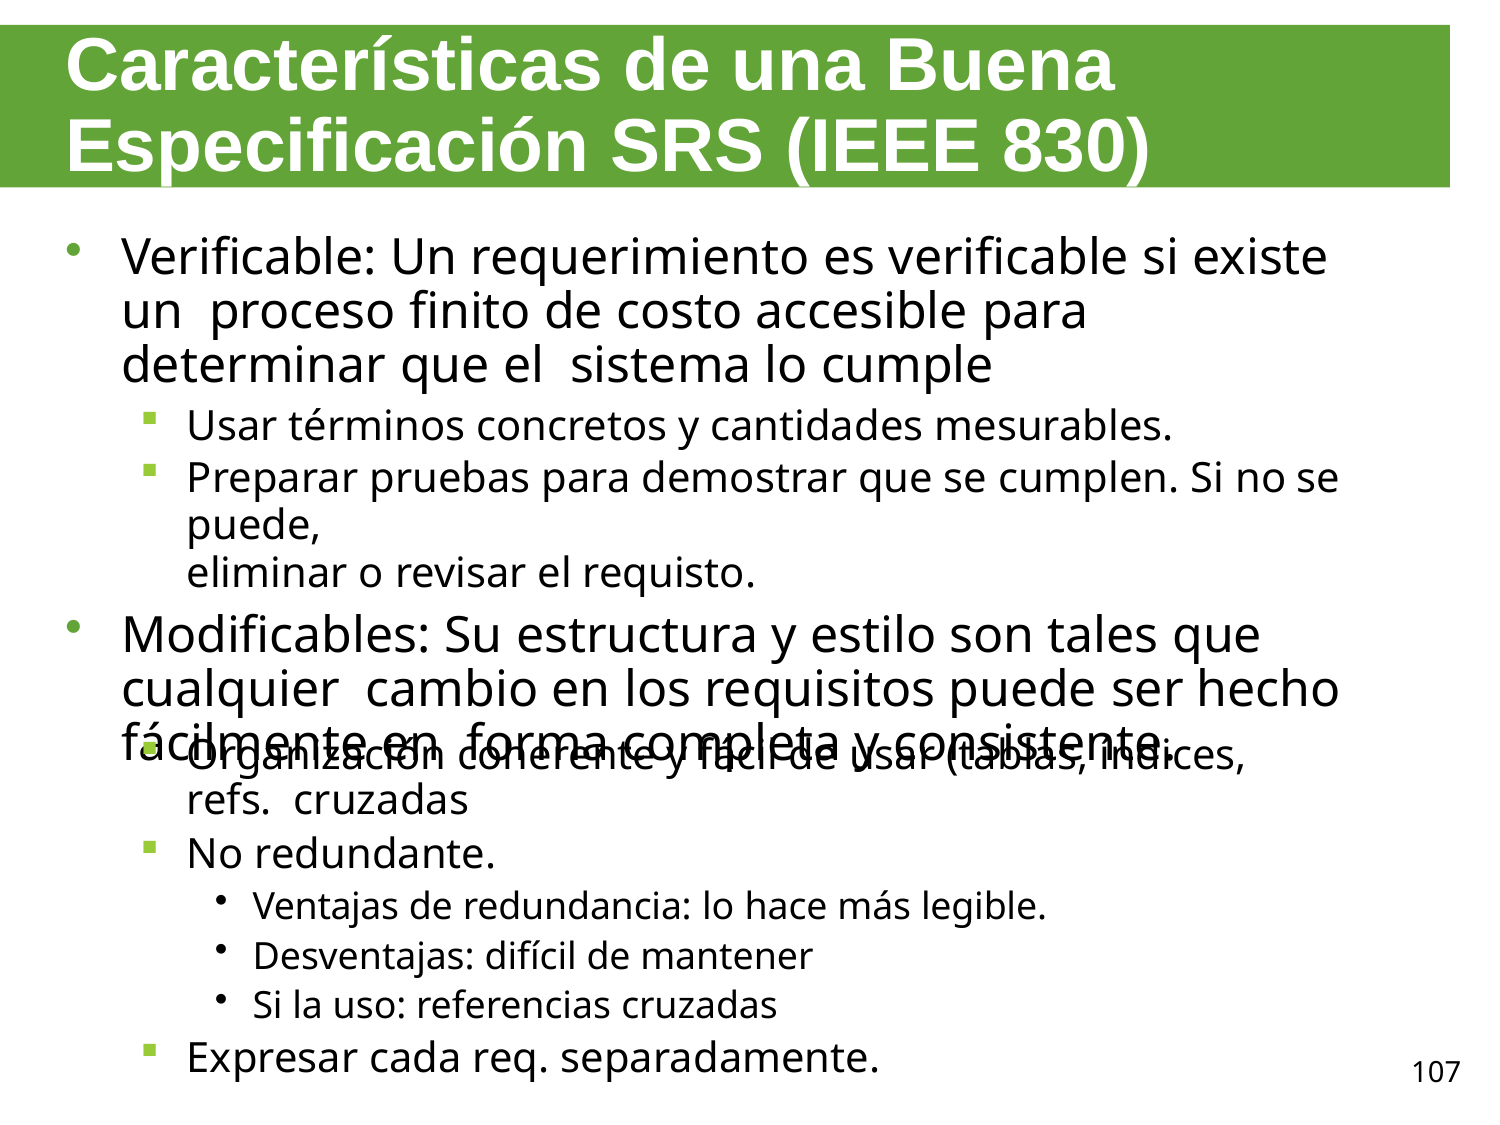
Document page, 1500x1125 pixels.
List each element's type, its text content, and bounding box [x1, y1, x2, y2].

title Características de una Buena Especificación SRS (IEEE 830) [62, 1, 1437, 213]
text_box Verificable: Un requerimiento es verificable si existe un proceso finito de costo accesible para determinar que el sistema lo cumple Usar términos concretos y cantidades mesurables. Preparar pruebas para demostrar que se cumplen. Si no se puede, eliminar o revisar el requisto. Modificables: Su estructura y estilo son tales que cualquier cambio en los requisitos puede ser hecho fácilmente en forma completa y consistente. [62, 223, 1426, 771]
text_box 107 [1409, 1051, 1462, 1089]
text_box Organización coherente y fácil de usar (tablas, índices, refs. cruzadas No redundante. Ventajas de redundancia: lo hace más legible. Desventajas: difícil de mantener Si la uso: referencias cruzadas Expresar cada req. separadamente. [137, 725, 1295, 1081]
